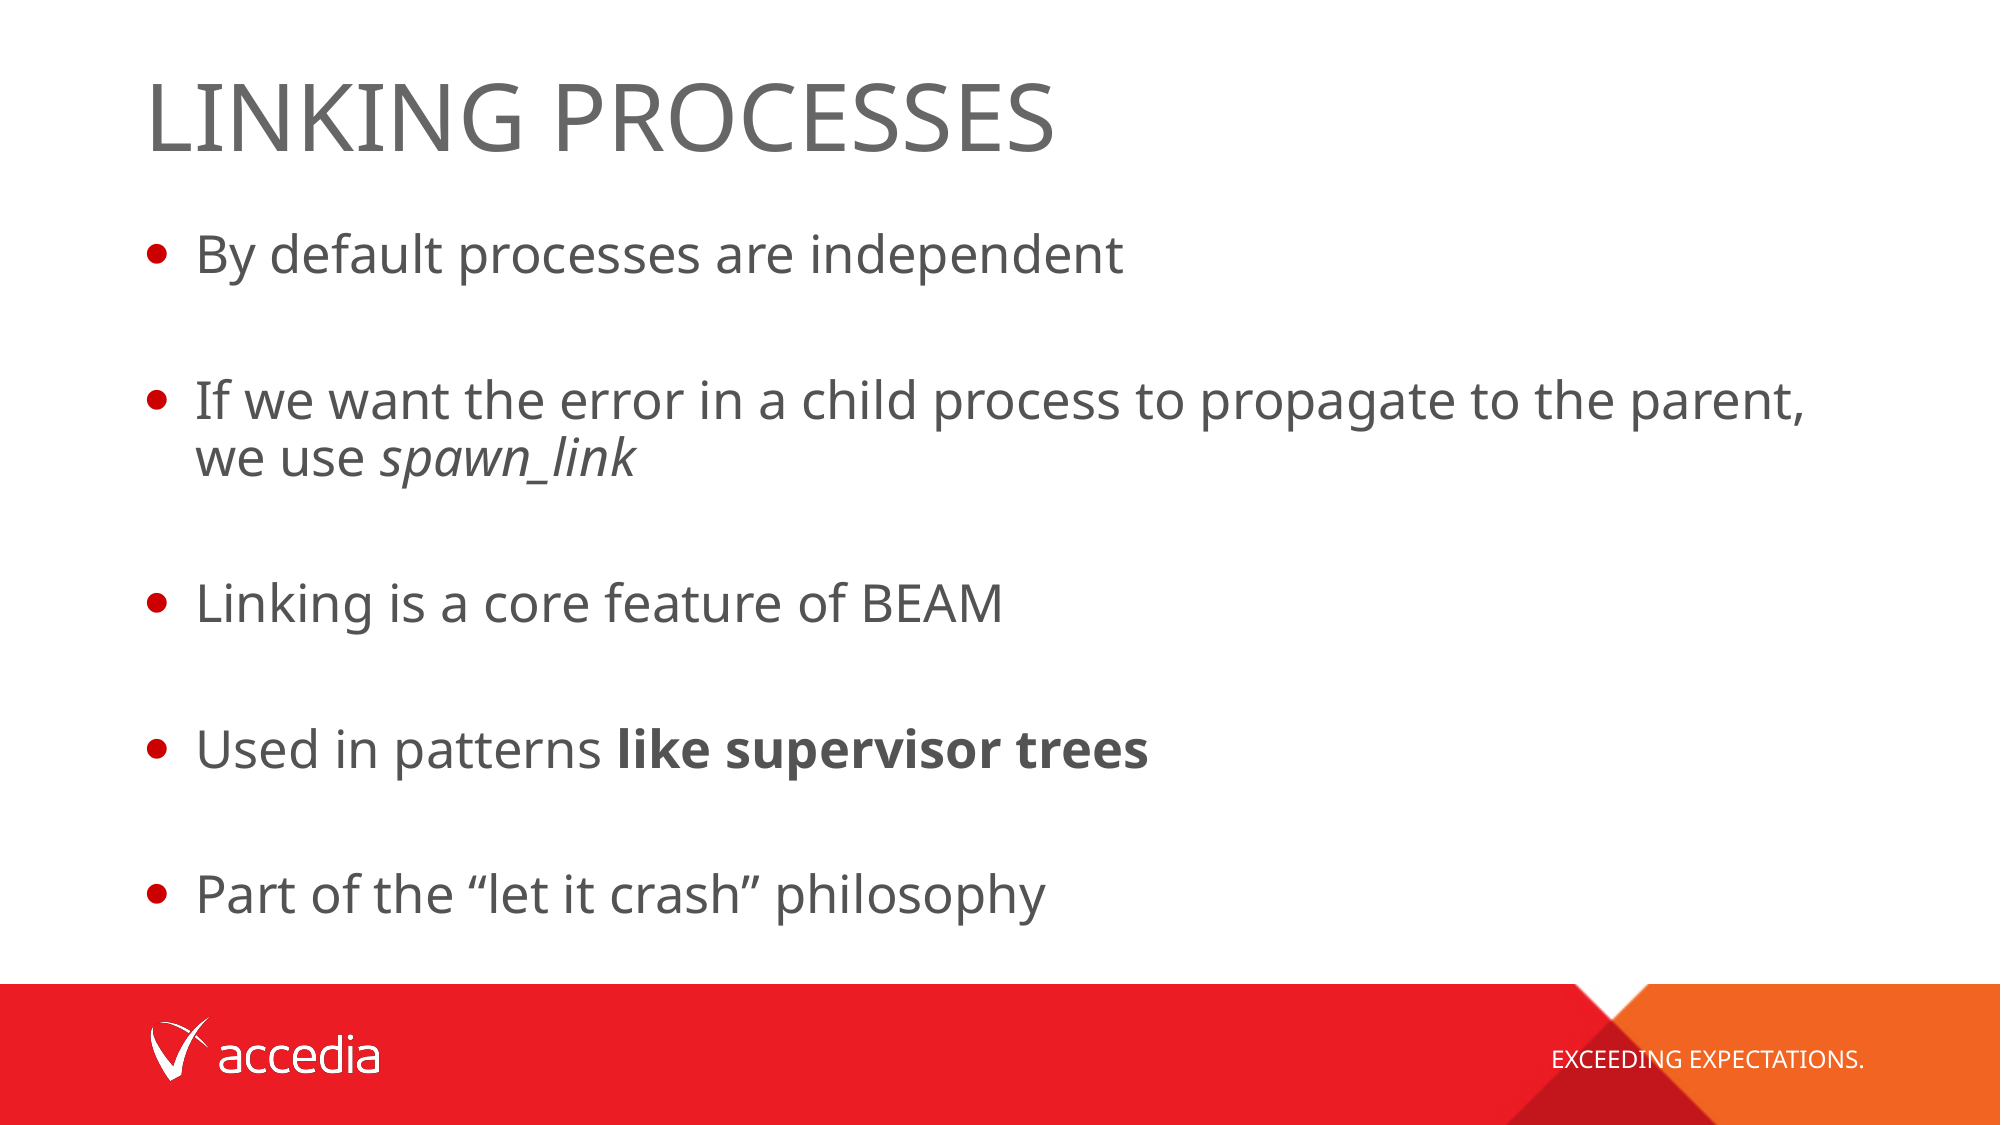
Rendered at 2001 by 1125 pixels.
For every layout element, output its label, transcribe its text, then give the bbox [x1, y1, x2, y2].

picture [0, 984, 2000, 1125]
list By default processes are independent If we want the error in a child process to propagate to the parent, we use spawn_link Linking is a core feature of BEAM Used in patterns like supervisor trees Part of the “let it crash” philosophy [136, 220, 1863, 936]
title Linking Processes [136, 46, 1863, 195]
